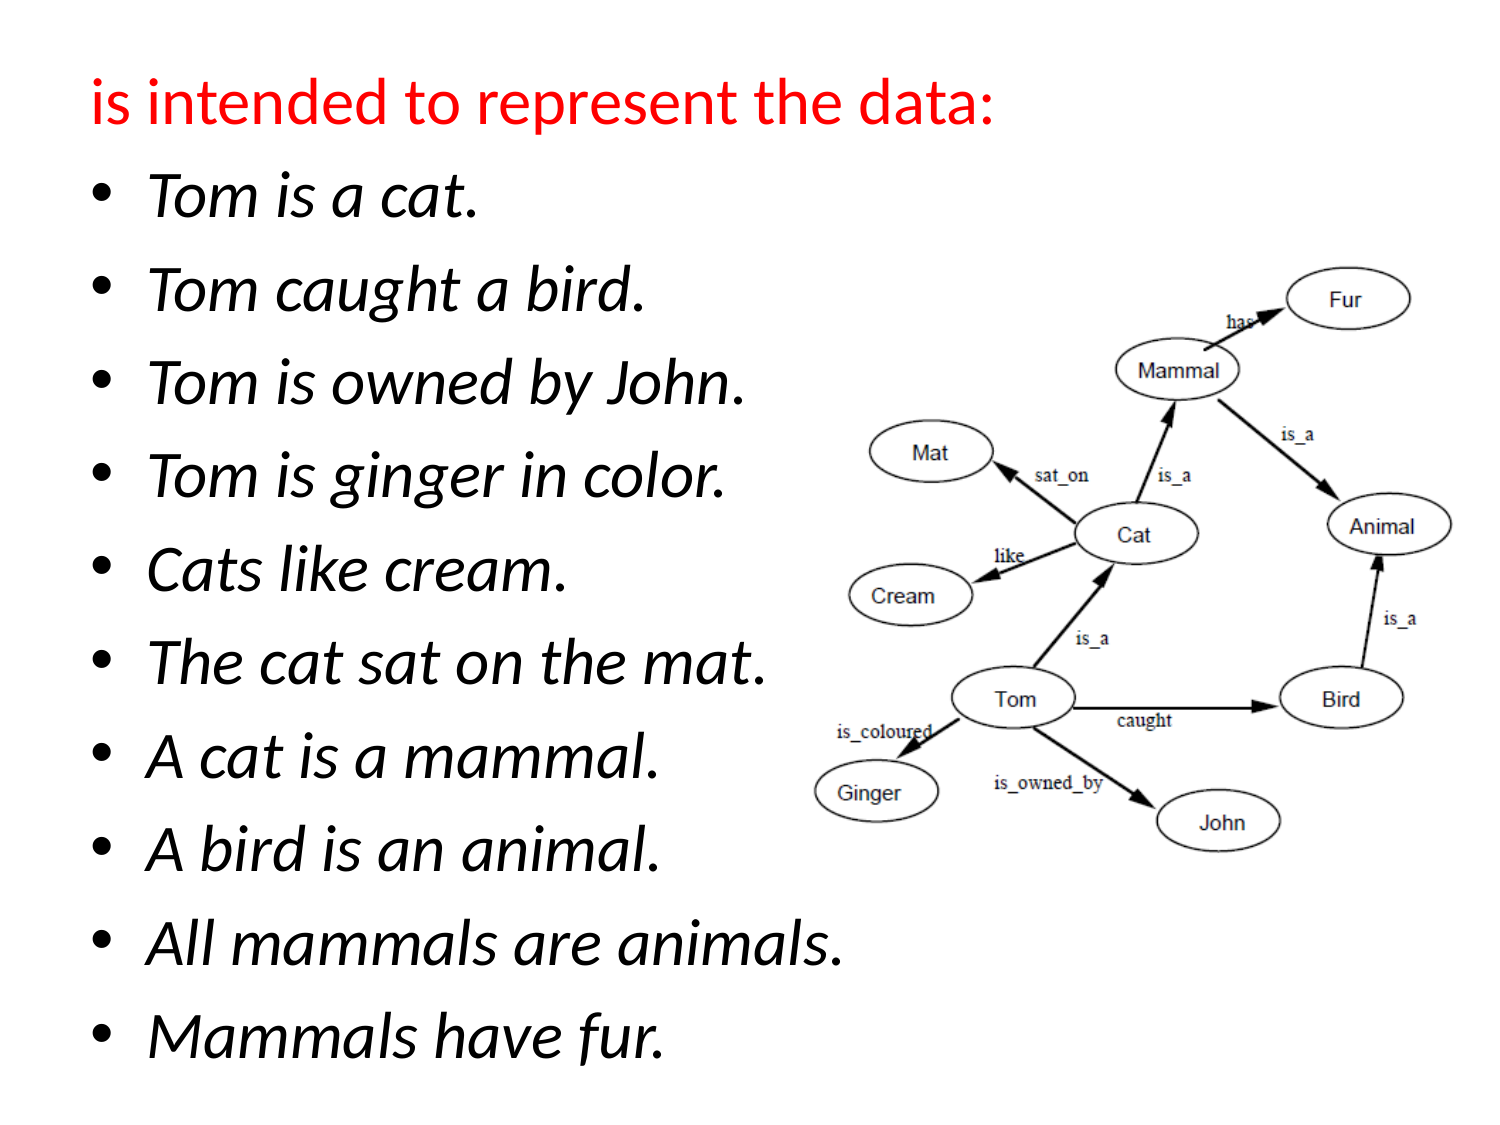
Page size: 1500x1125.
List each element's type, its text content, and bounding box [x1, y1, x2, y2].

picture [807, 262, 1463, 863]
list is intended to represent the data: Tom is a cat. Tom caught a bird. Tom is owned by John. Tom is ginger in color. Cats like cream. The cat sat on the mat. A cat is a mammal. A bird is an animal. All mammals are animals. Mammals have fur. [75, 50, 1425, 1088]
